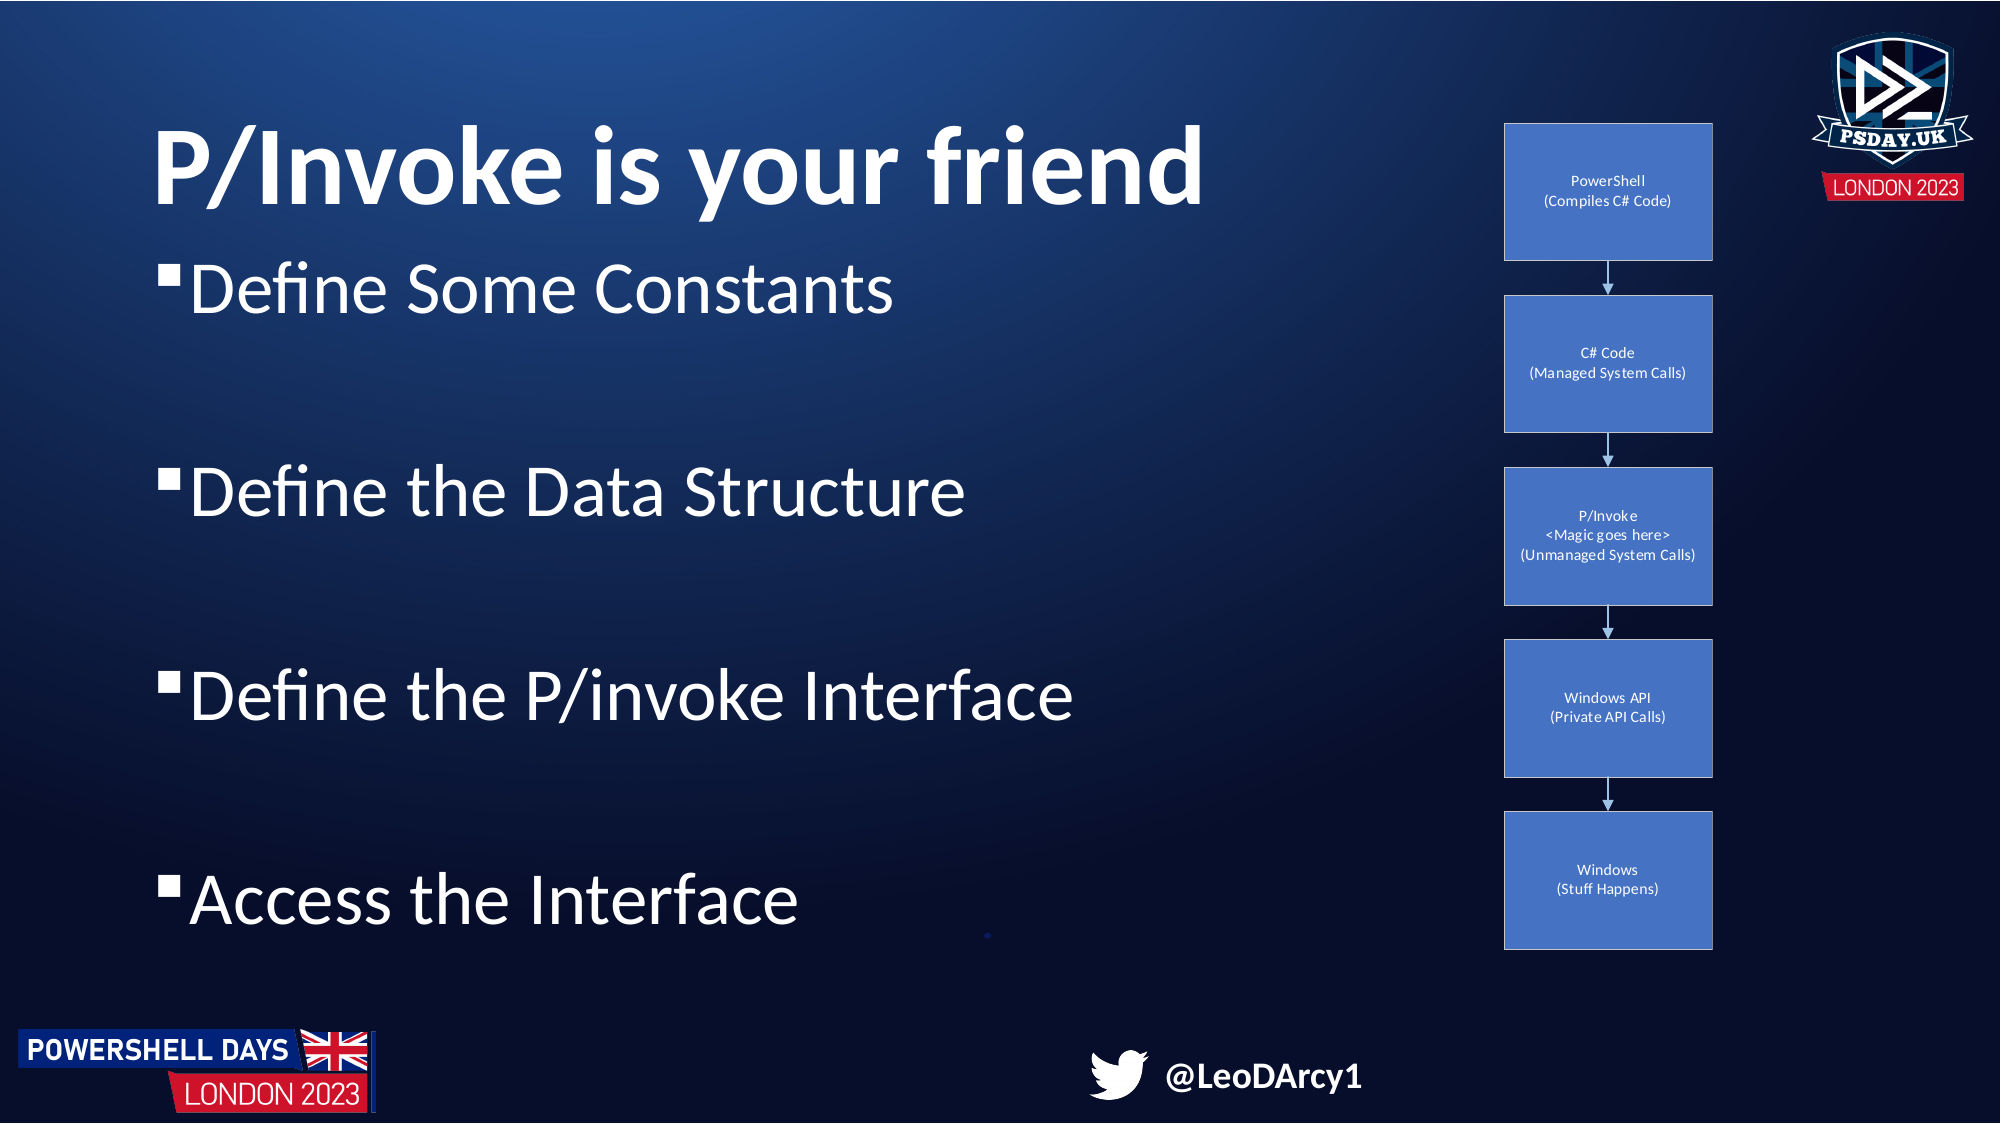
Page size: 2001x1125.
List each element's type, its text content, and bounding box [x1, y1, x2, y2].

list Define Some Constants Define the Data Structure Define the P/invoke Interface Access the Interface [137, 241, 1855, 1018]
title P/Invoke is your friend [137, 59, 1735, 241]
picture [0, 1, 2000, 1123]
